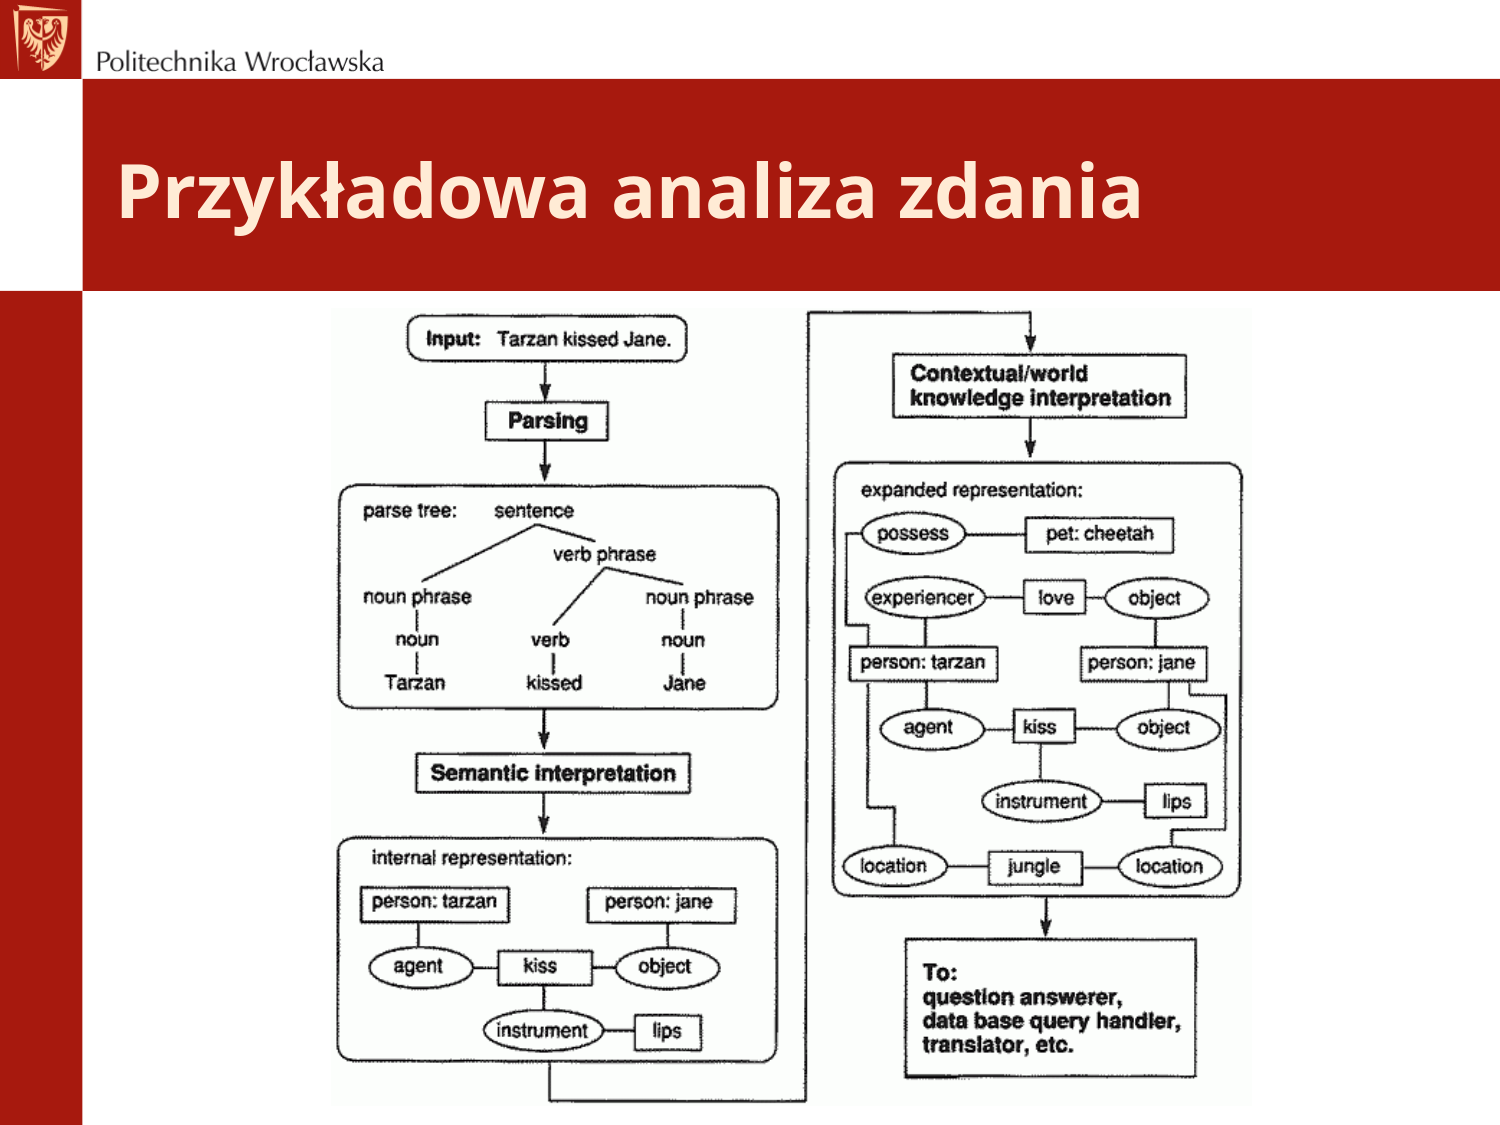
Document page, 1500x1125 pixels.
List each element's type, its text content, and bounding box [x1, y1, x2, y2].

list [331, 308, 1252, 1107]
picture [0, 0, 384, 79]
title Przykładowa analiza zdania [100, 103, 1483, 274]
